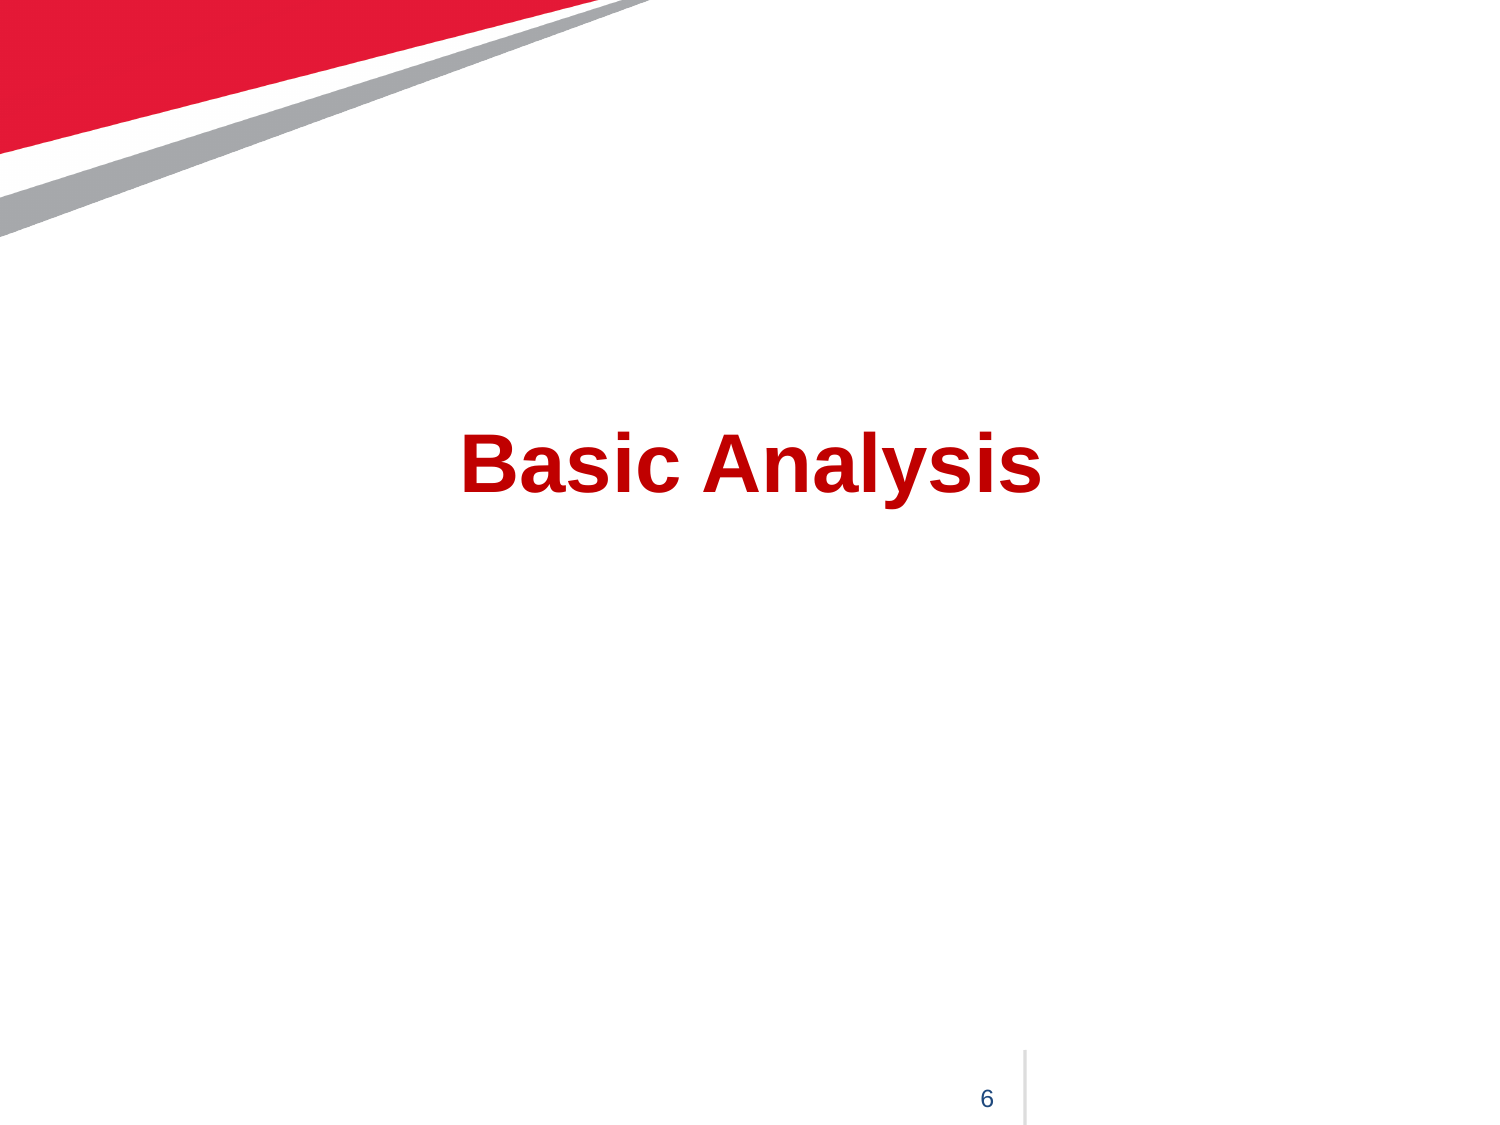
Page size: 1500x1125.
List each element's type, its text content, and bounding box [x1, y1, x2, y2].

title Basic Analysis [299, 358, 1204, 561]
picture [0, 0, 652, 237]
